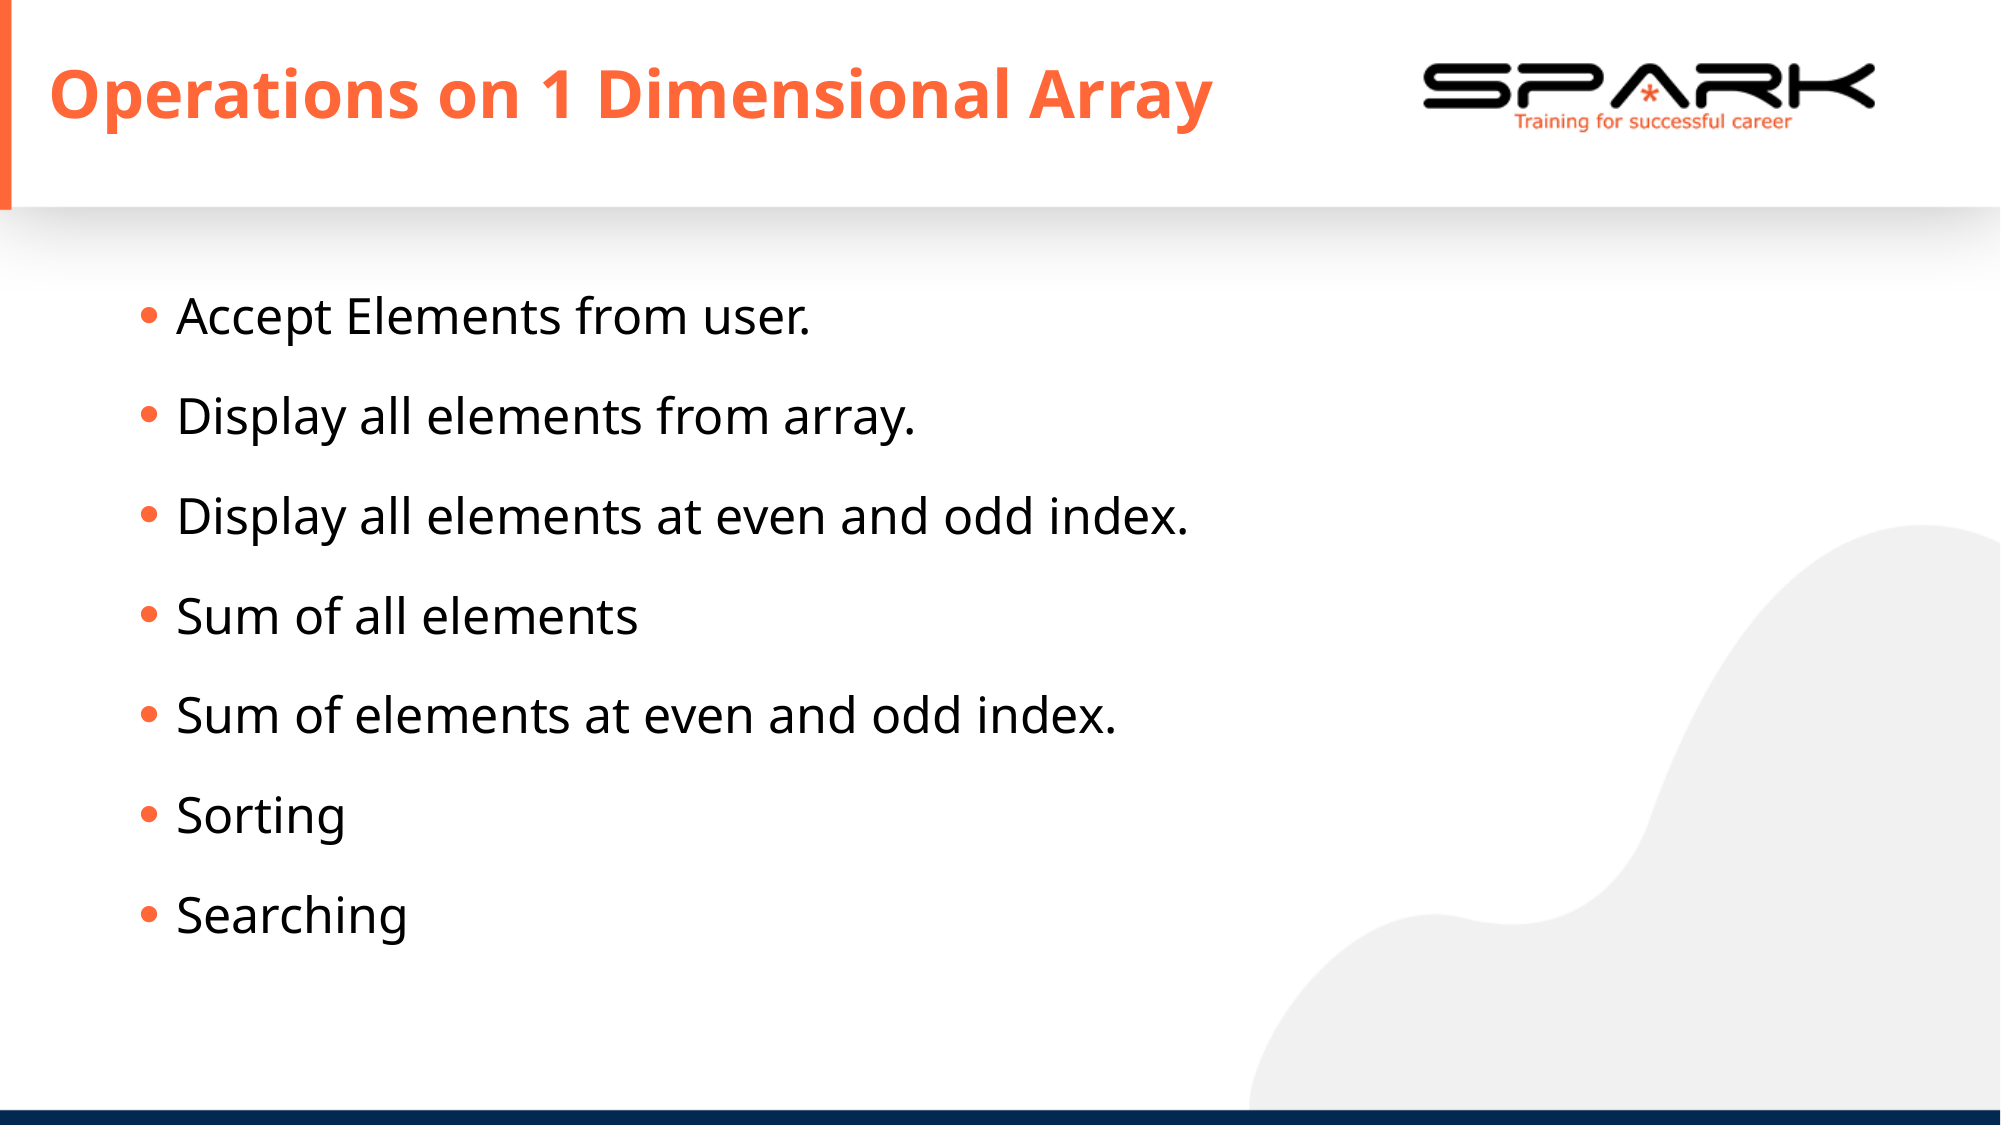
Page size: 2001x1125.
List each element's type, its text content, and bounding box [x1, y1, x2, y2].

title Operations on 1 Dimensional Array [33, 53, 1759, 271]
list Accept Elements from user. Display all elements from array. Display all elements at even and odd index. Sum of all elements Sum of elements at even and odd index. Sorting Searching [48, 246, 1399, 952]
picture [0, 0, 2001, 1125]
